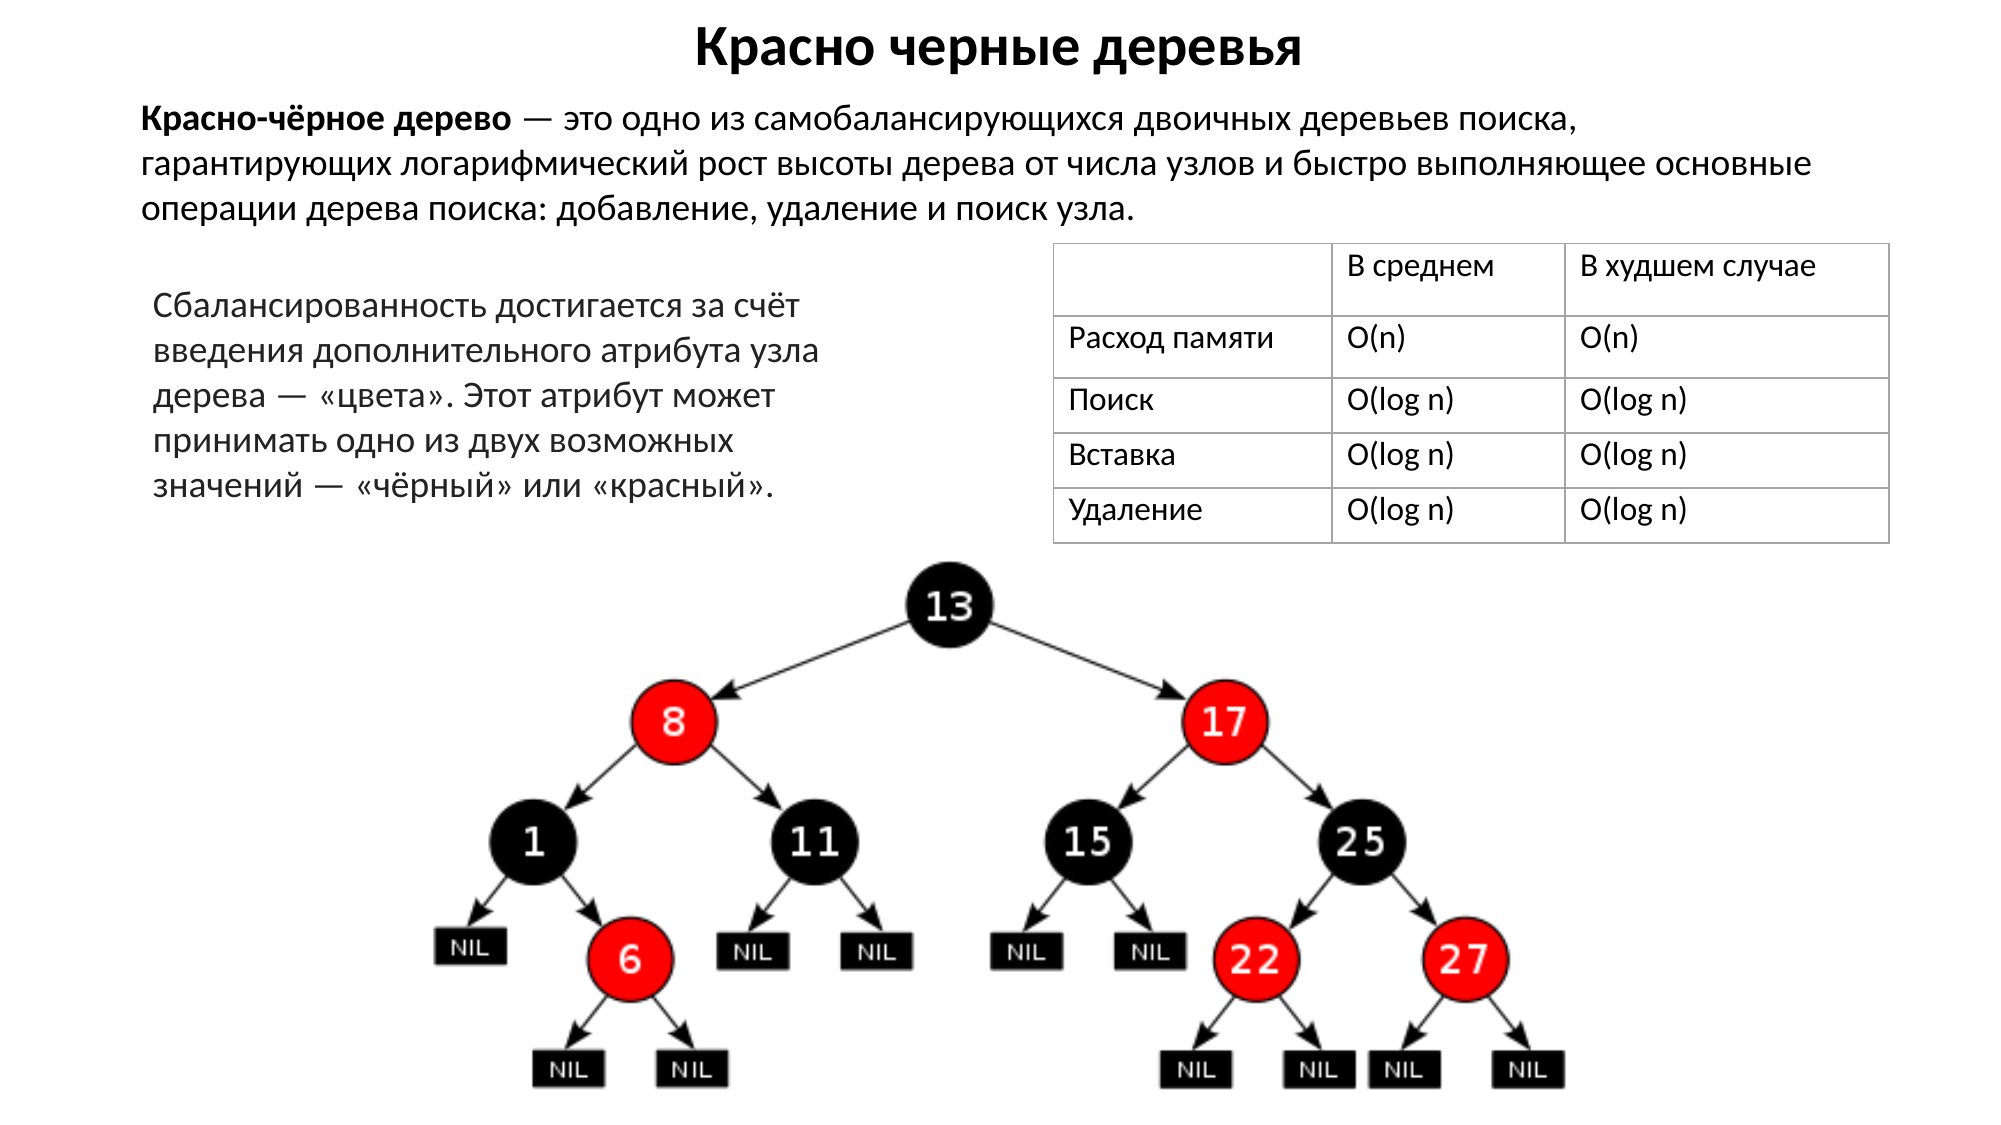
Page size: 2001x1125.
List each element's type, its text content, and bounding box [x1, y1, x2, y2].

table_header [1054, 244, 1331, 315]
table_cell Расход памяти [1054, 317, 1331, 377]
text_box Красно черные деревья [681, 0, 1319, 85]
table_cell O(log n) [1333, 489, 1564, 542]
table_cell O(log n) [1566, 489, 1888, 542]
table_cell O(log n) [1333, 434, 1564, 487]
table_cell O(log n) [1333, 379, 1564, 432]
table_cell Вставка [1054, 434, 1331, 487]
table_cell Удаление [1054, 489, 1331, 542]
table_cell O(n) [1333, 317, 1564, 377]
text_box Сбалансированность достигается за счёт введения дополнительного атрибута узла дерева — «цвета». Этот атрибут может принимать одно из двух возможных значений — «чёрный» или «красный». [138, 272, 886, 513]
table_cell O(log n) [1566, 434, 1888, 487]
table_cell Поиск [1054, 379, 1331, 432]
text_box Красно-чёрное дерево — это одно из самобалансирующихся двоичных деревьев поиска, гарантирующих логарифмический рост высоты дерева от числа узлов и быстро выполняющее основные операции дерева поиска: добавление, удаление и поиск узла. [126, 85, 1890, 236]
table_header В среднем [1333, 244, 1564, 315]
picture [425, 549, 1575, 1094]
table_cell O(log n) [1566, 379, 1888, 432]
table_header В худшем случае [1566, 244, 1888, 315]
table_cell O(n) [1566, 317, 1888, 377]
